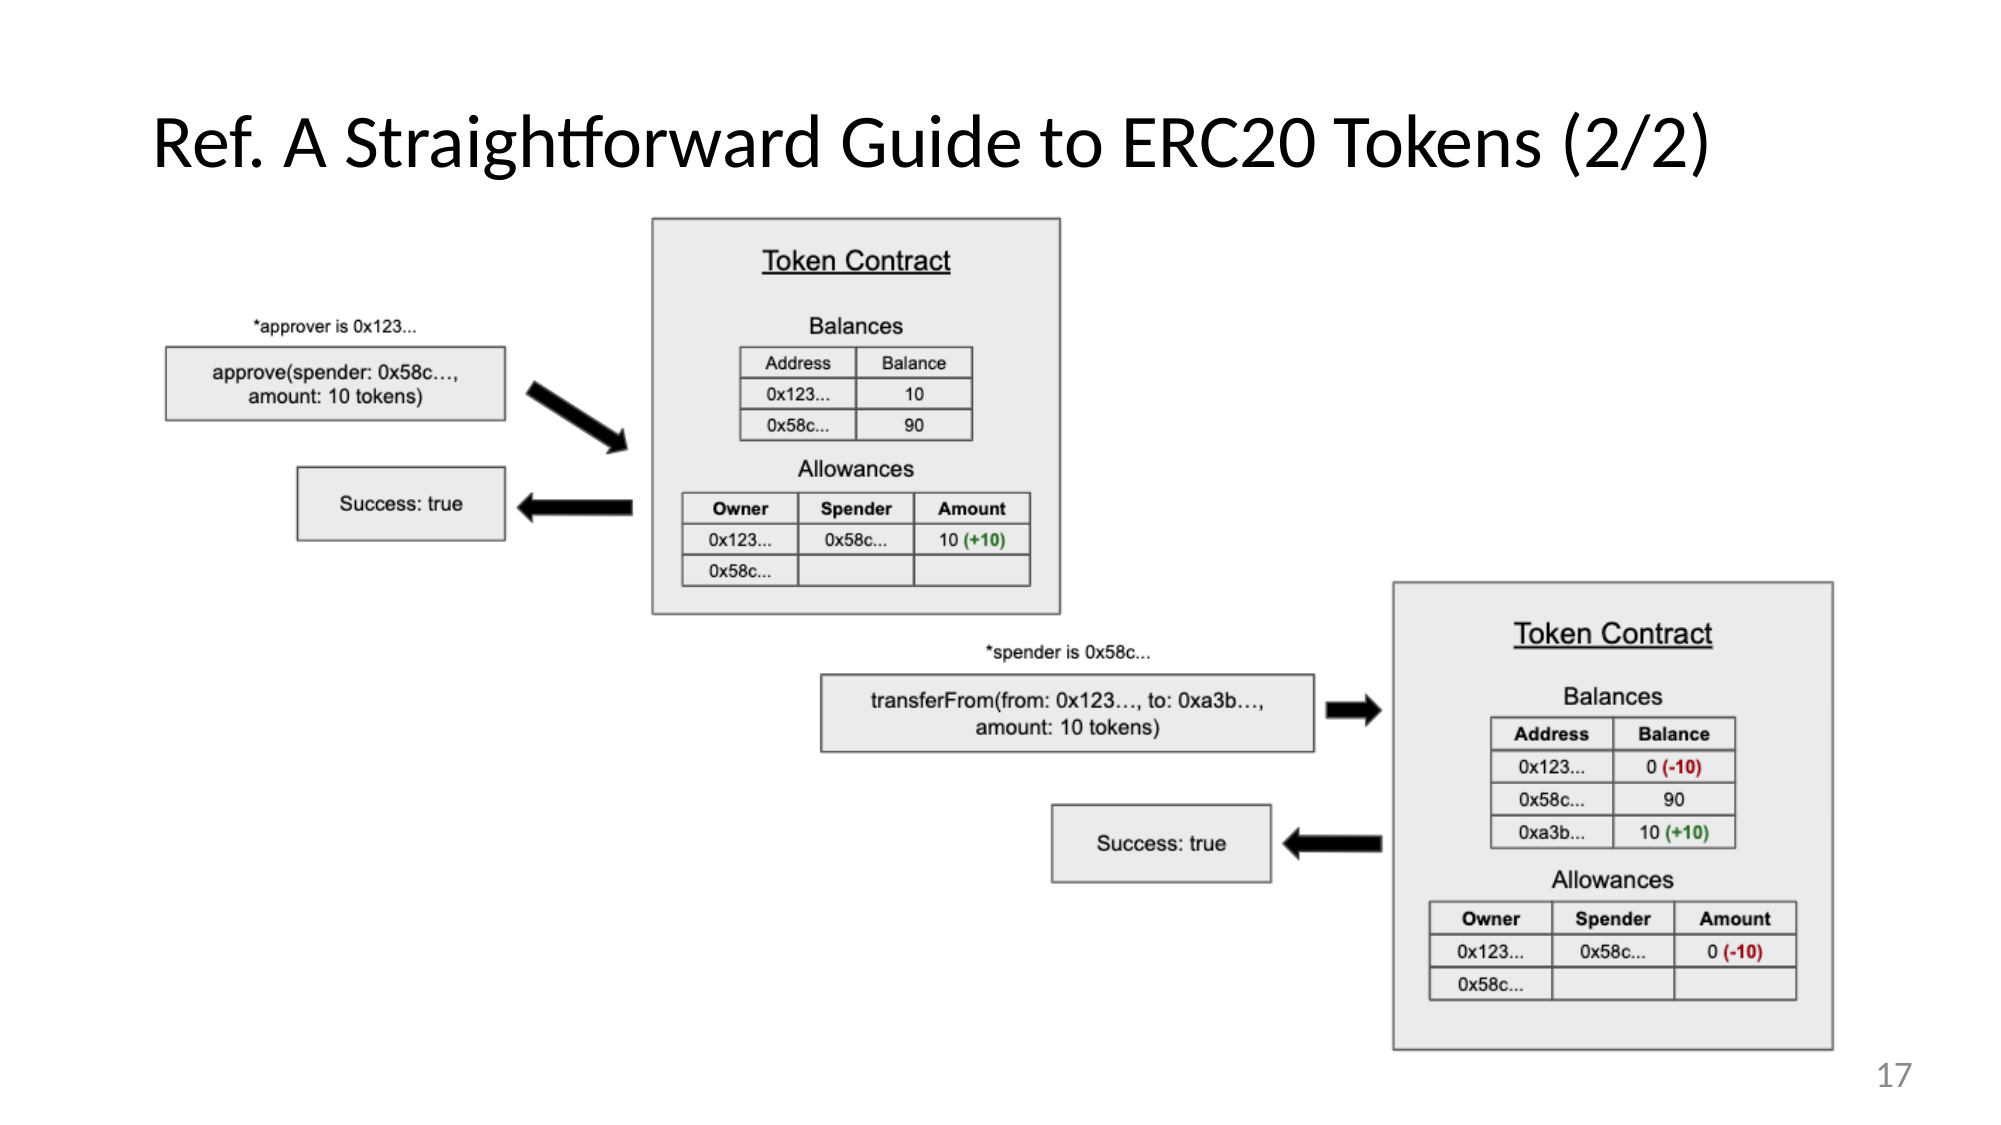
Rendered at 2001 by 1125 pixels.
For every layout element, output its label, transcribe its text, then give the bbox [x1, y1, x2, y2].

picture [157, 215, 1843, 1061]
title Ref. A Straightforward Guide to ERC20 Tokens (2/2) [137, 59, 1863, 227]
slide_number 17 [1477, 1042, 1928, 1103]
